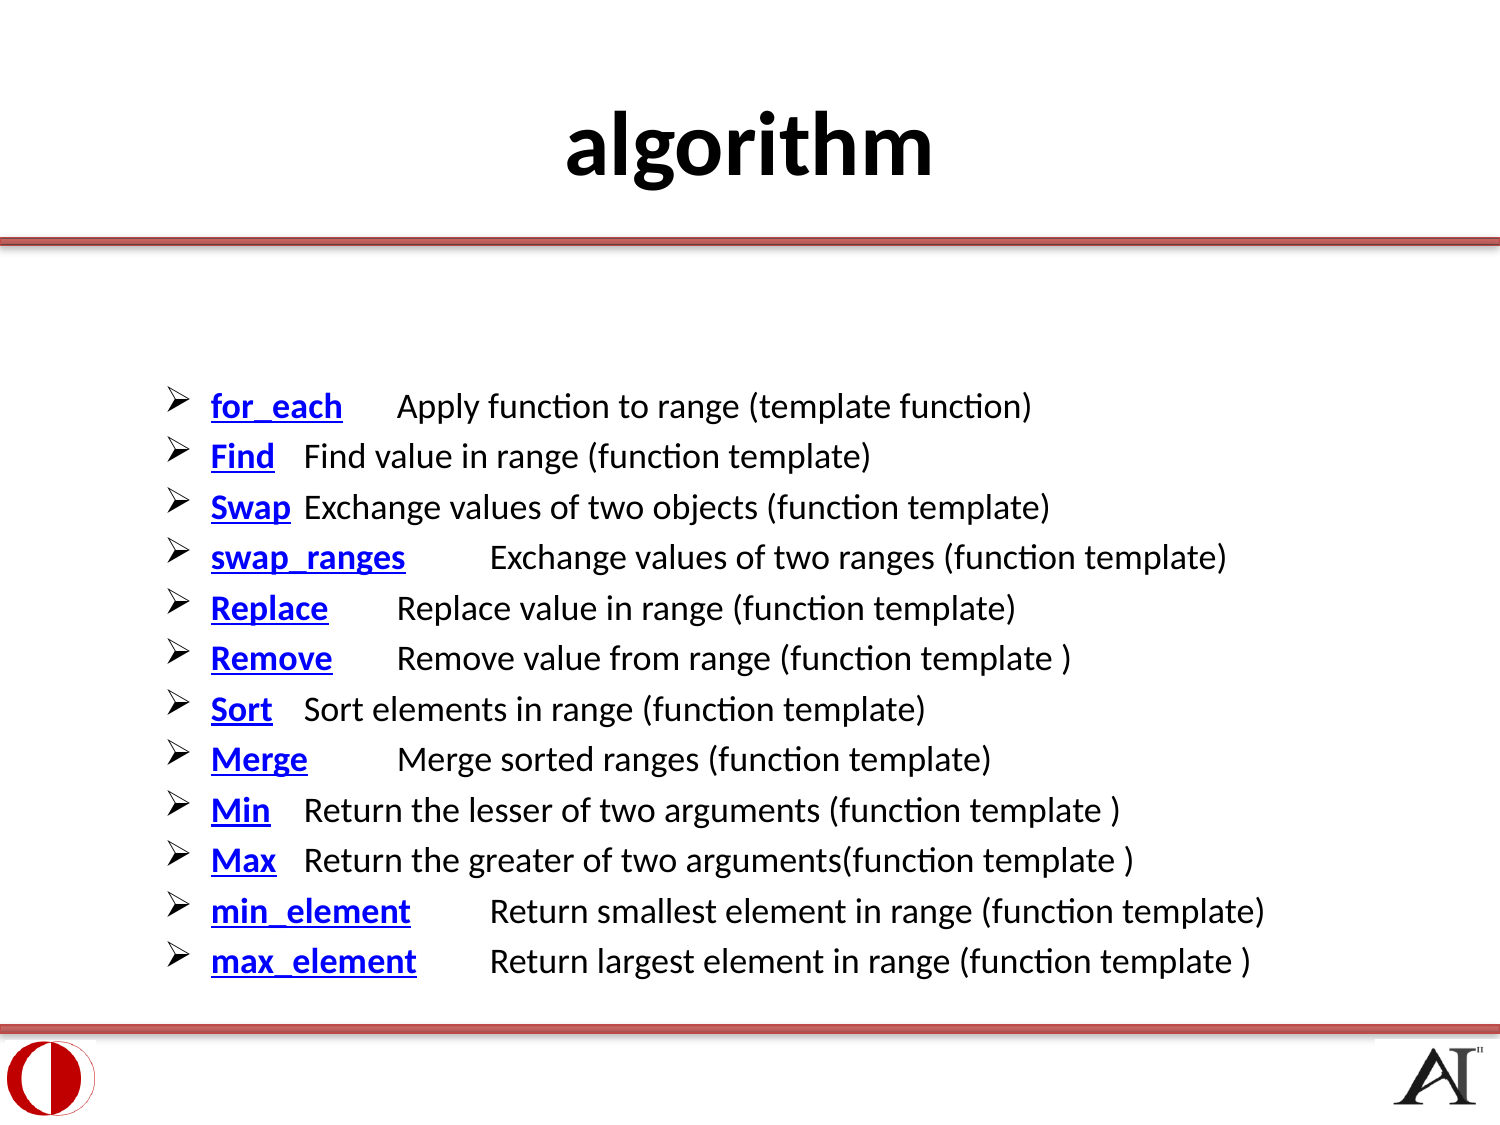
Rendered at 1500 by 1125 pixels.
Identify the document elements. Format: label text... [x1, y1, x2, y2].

title algorithm [75, 45, 1425, 233]
picture [1374, 1039, 1500, 1110]
slide_number 14 [1074, 1042, 1425, 1103]
list for_each Apply function to range (template function) Find Find value in range (function template) Swap Exchange values of two objects (function template) swap_ranges Exchange values of two ranges (function template) Replace Replace value in range (function template) Remove Remove value from range (function template ) Sort Sort elements in range (function template) Merge Merge sorted ranges (function template) Min Return the lesser of two arguments (function template ) Max Return the greater of two arguments(function template ) min_element Return smallest element in range (function template) max_element Return largest element in range (function template ) [75, 262, 1425, 1005]
picture [5, 1040, 96, 1116]
